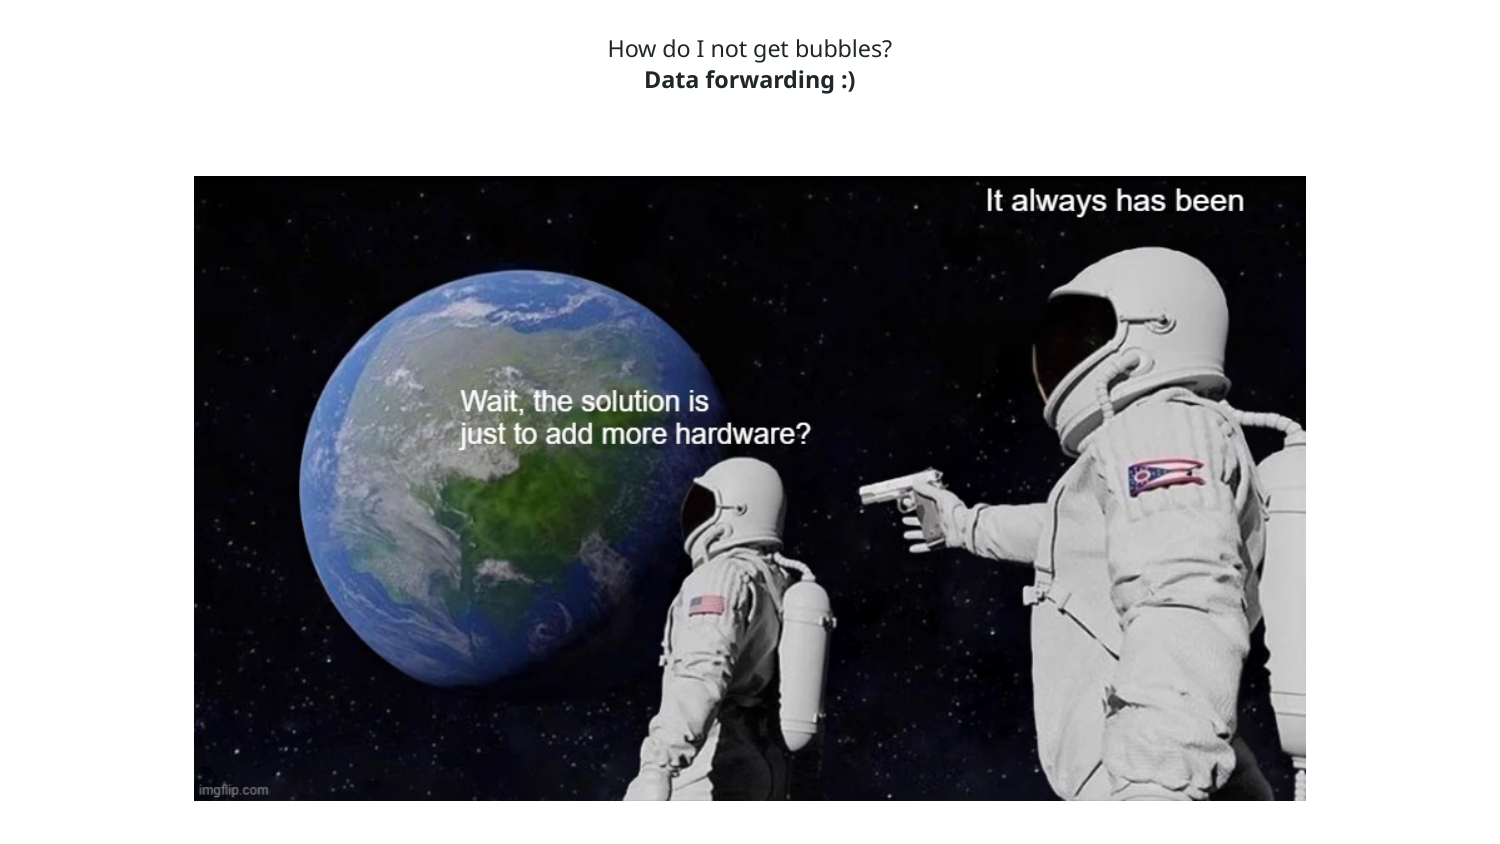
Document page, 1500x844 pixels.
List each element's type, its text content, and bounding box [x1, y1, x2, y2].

picture [193, 176, 1306, 802]
title How do I not get bubbles? Data forwarding :) [51, 17, 1449, 112]
